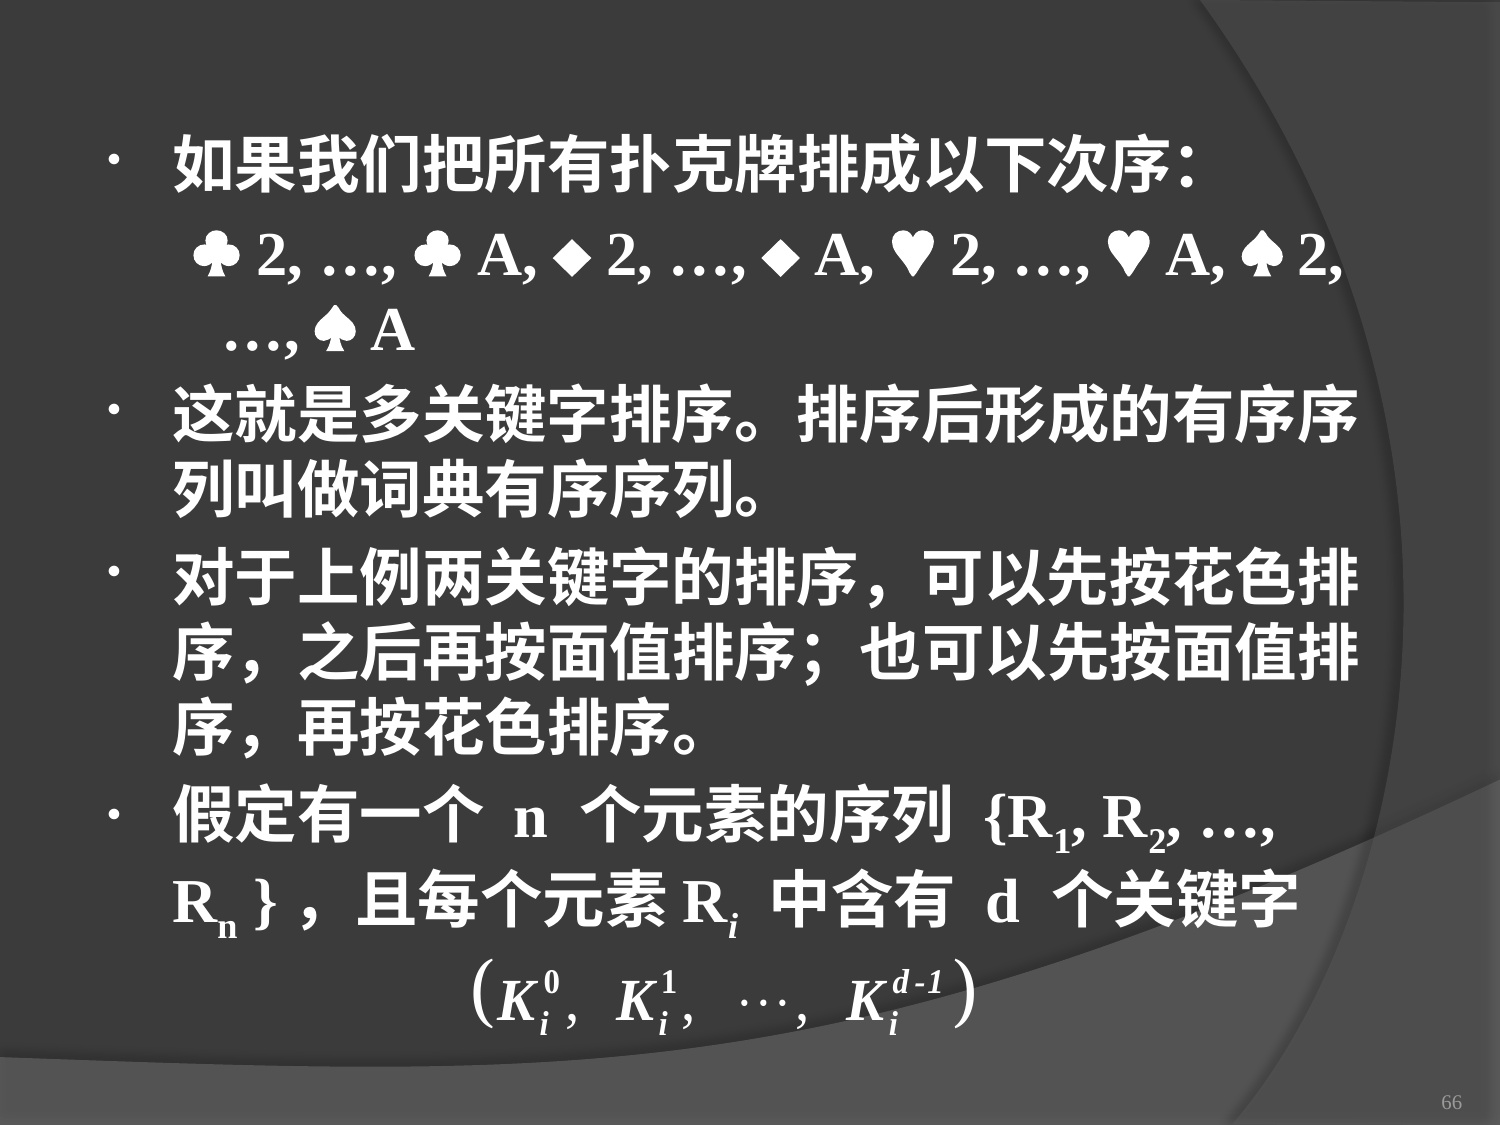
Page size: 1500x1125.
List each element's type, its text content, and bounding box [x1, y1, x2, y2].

slide_number 66 [1337, 1053, 1463, 1114]
list 如果我们把所有扑克牌排成以下次序：  2, …,  A,  2, …,  A,  2, …,  A,  2, …,  A 这就是多关键字排序。排序后形成的有序序列叫做词典有序序列。 对于上例两关键字的排序，可以先按花色排序，之后再按面值排序；也可以先按面值排序，再按花色排序。 假定有一个 n 个元素的序列 {R1, R2, …, Rn }，且每个元素Ri 中含有 d 个关键字 [88, 117, 1436, 1059]
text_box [464, 950, 982, 1061]
